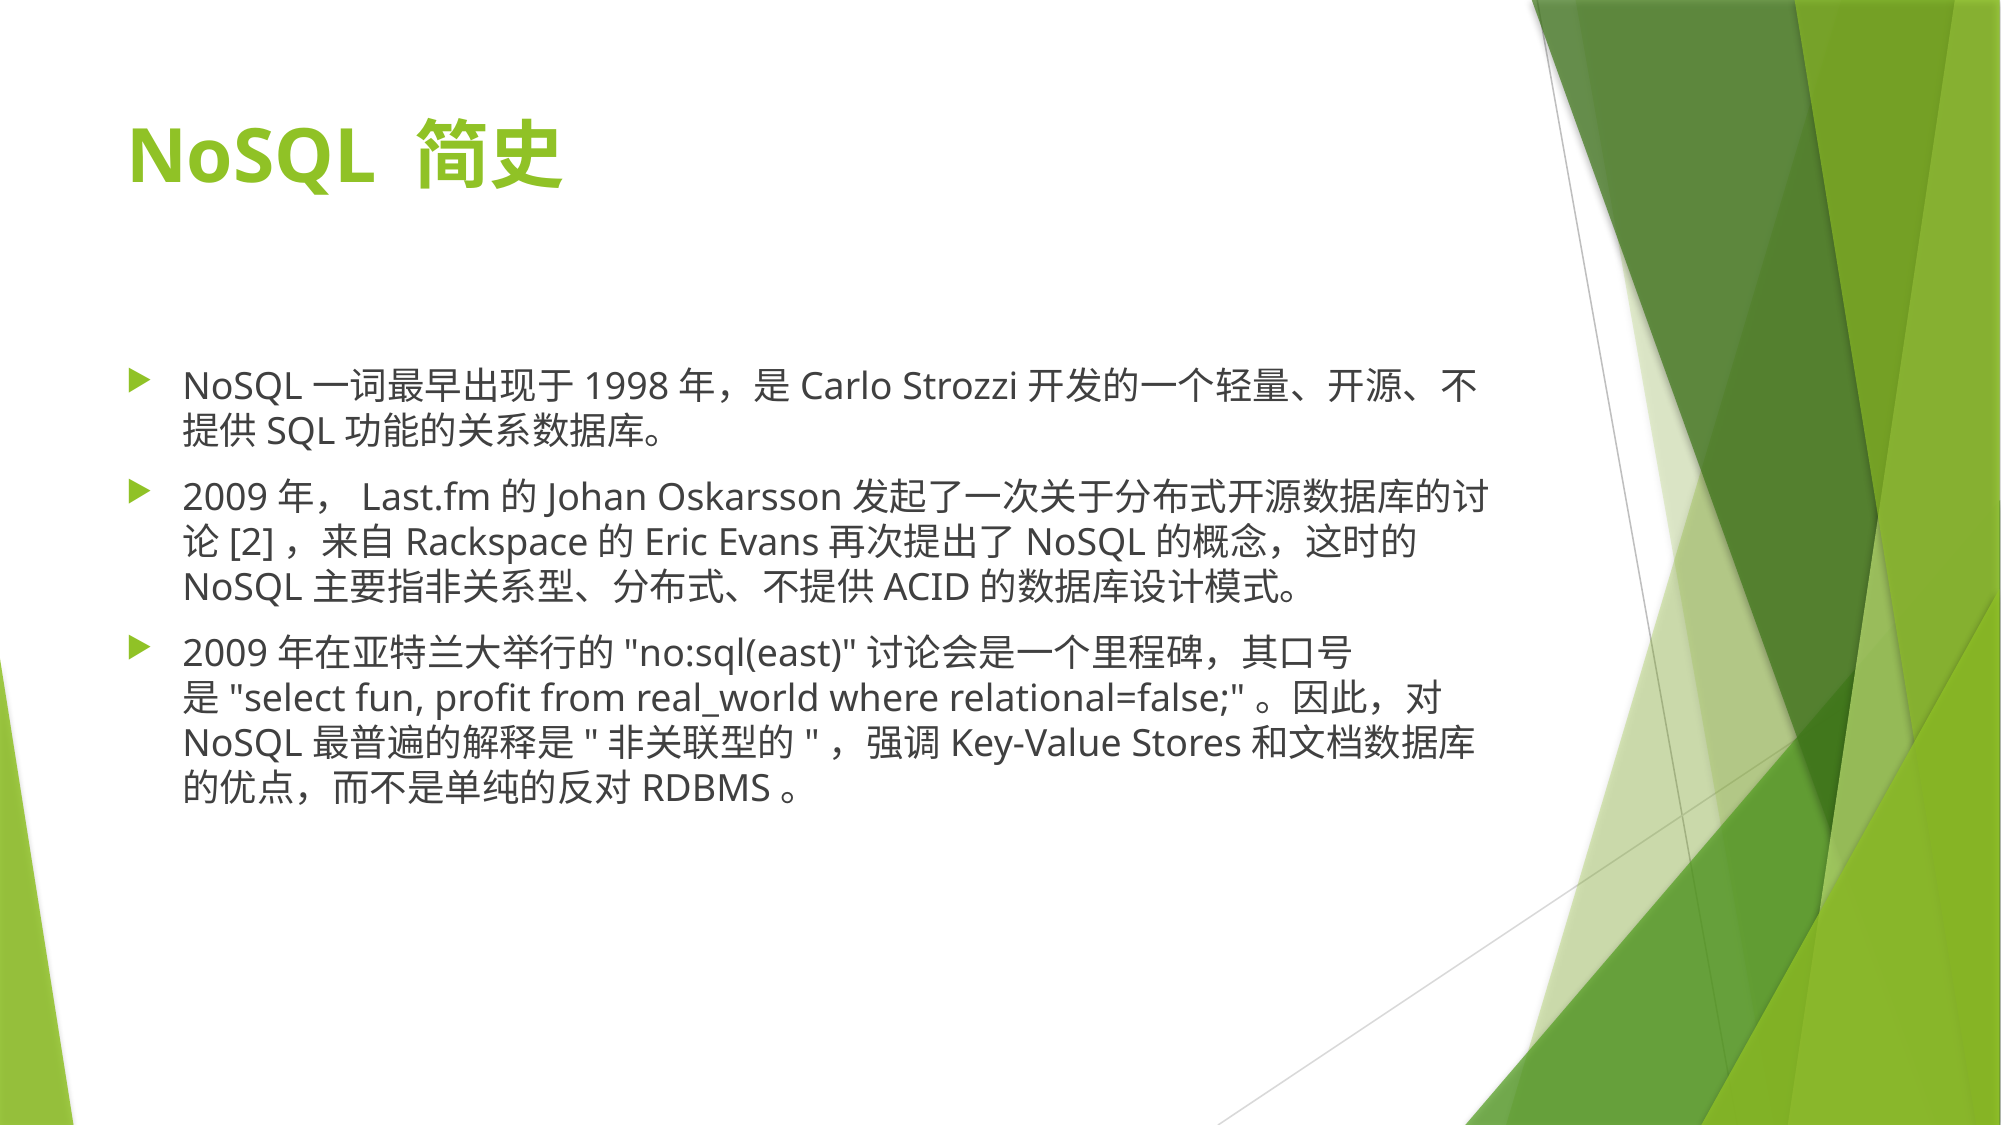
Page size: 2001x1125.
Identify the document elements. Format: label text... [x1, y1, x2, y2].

list NoSQL一词最早出现于1998年，是Carlo Strozzi开发的一个轻量、开源、不提供SQL功能的关系数据库。 2009年，Last.fm的Johan Oskarsson发起了一次关于分布式开源数据库的讨论[2]，来自Rackspace的Eric Evans再次提出了NoSQL的概念，这时的NoSQL主要指非关系型、分布式、不提供ACID的数据库设计模式。 2009年在亚特兰大举行的"no:sql(east)"讨论会是一个里程碑，其口号是"select fun, profit from real_world where relational=false;"。因此，对NoSQL最普遍的解释是"非关联型的"，强调Key-Value Stores和文档数据库的优点，而不是单纯的反对RDBMS。 [111, 354, 1522, 992]
title NoSQL 简史 [111, 99, 1522, 317]
